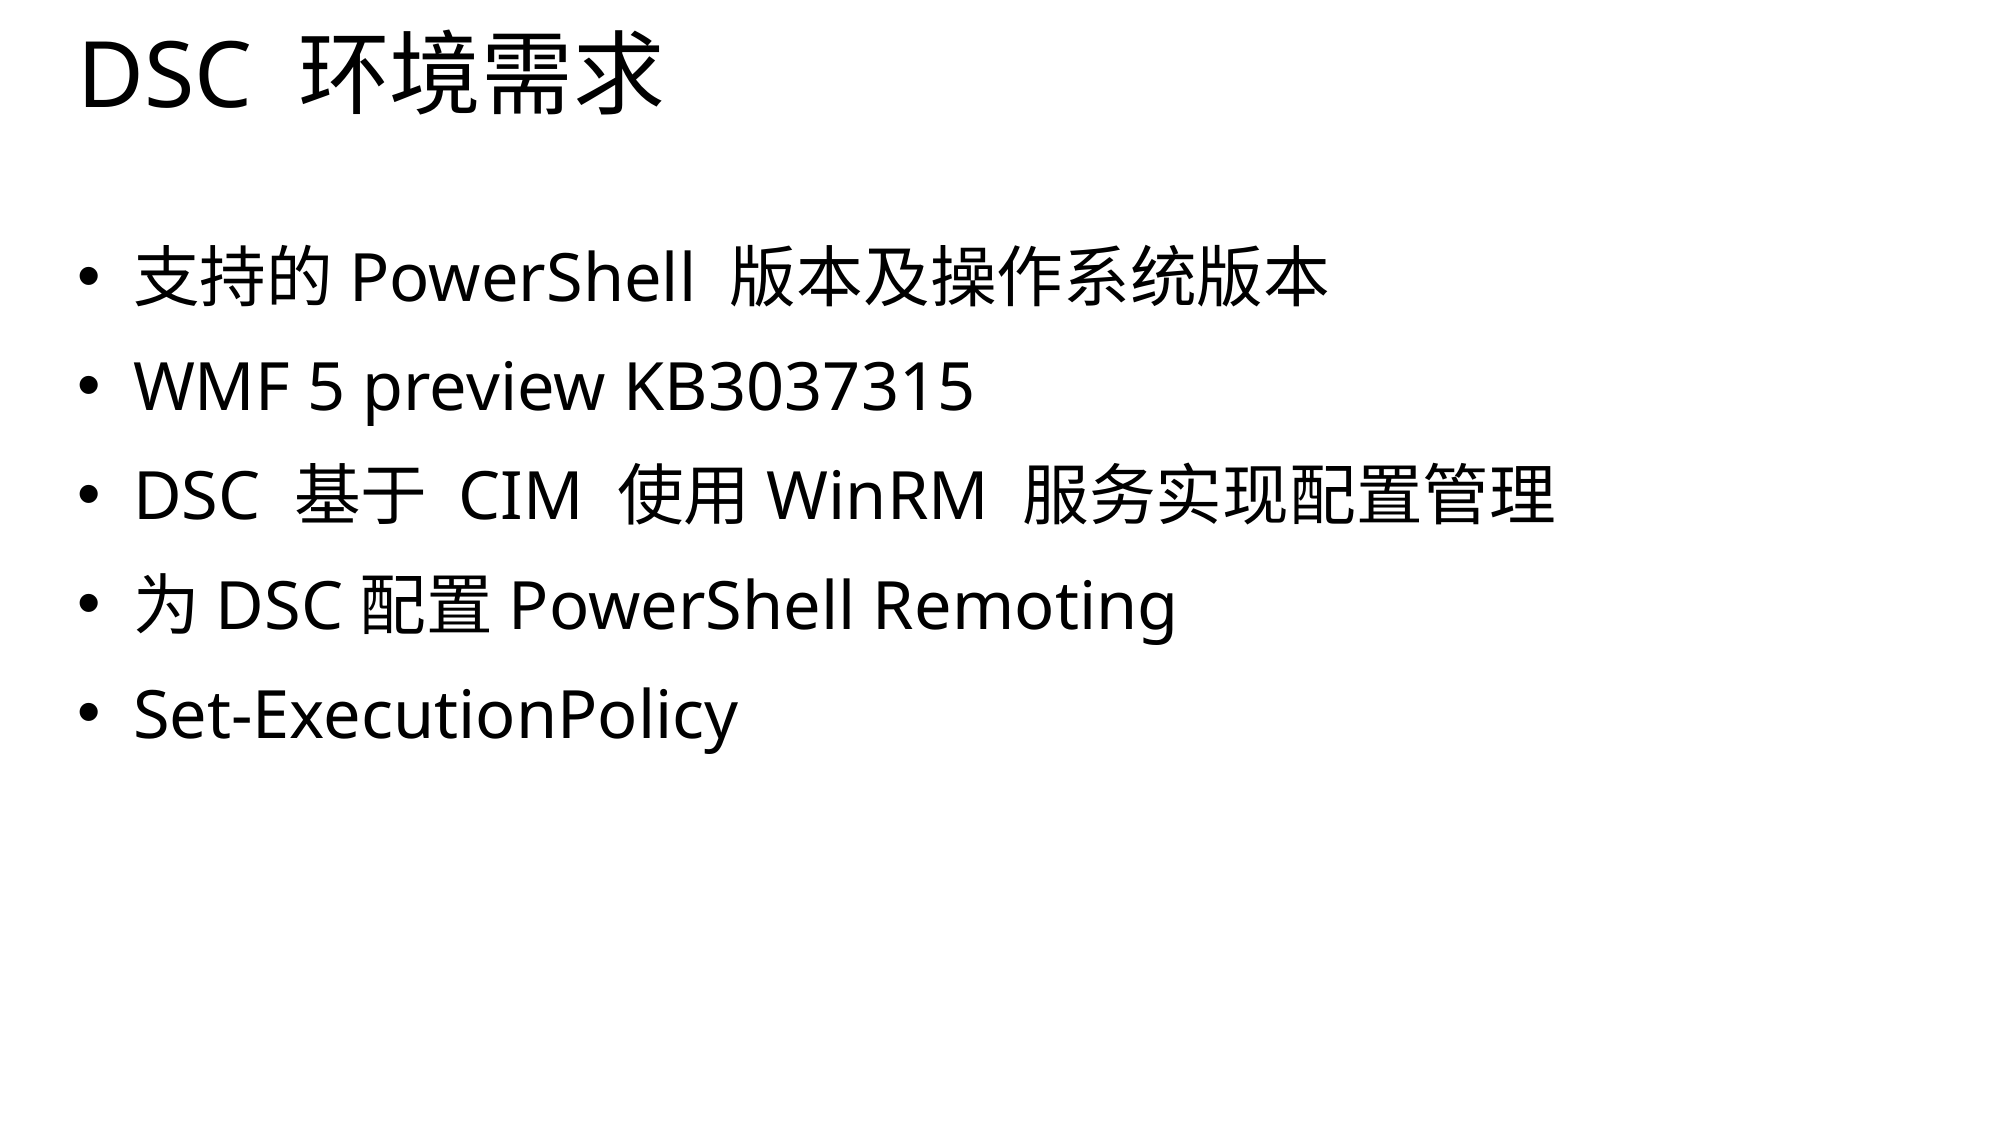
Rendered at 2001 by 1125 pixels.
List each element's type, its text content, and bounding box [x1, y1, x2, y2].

list 支持的PowerShell 版本及操作系统版本 WMF 5 preview KB3037315 DSC 基于 CIM 使用WinRM 服务实现配置管理 为DSC配置PowerShell Remoting Set-ExecutionPolicy [62, 227, 1953, 1096]
title DSC 环境需求 [62, 29, 1953, 205]
